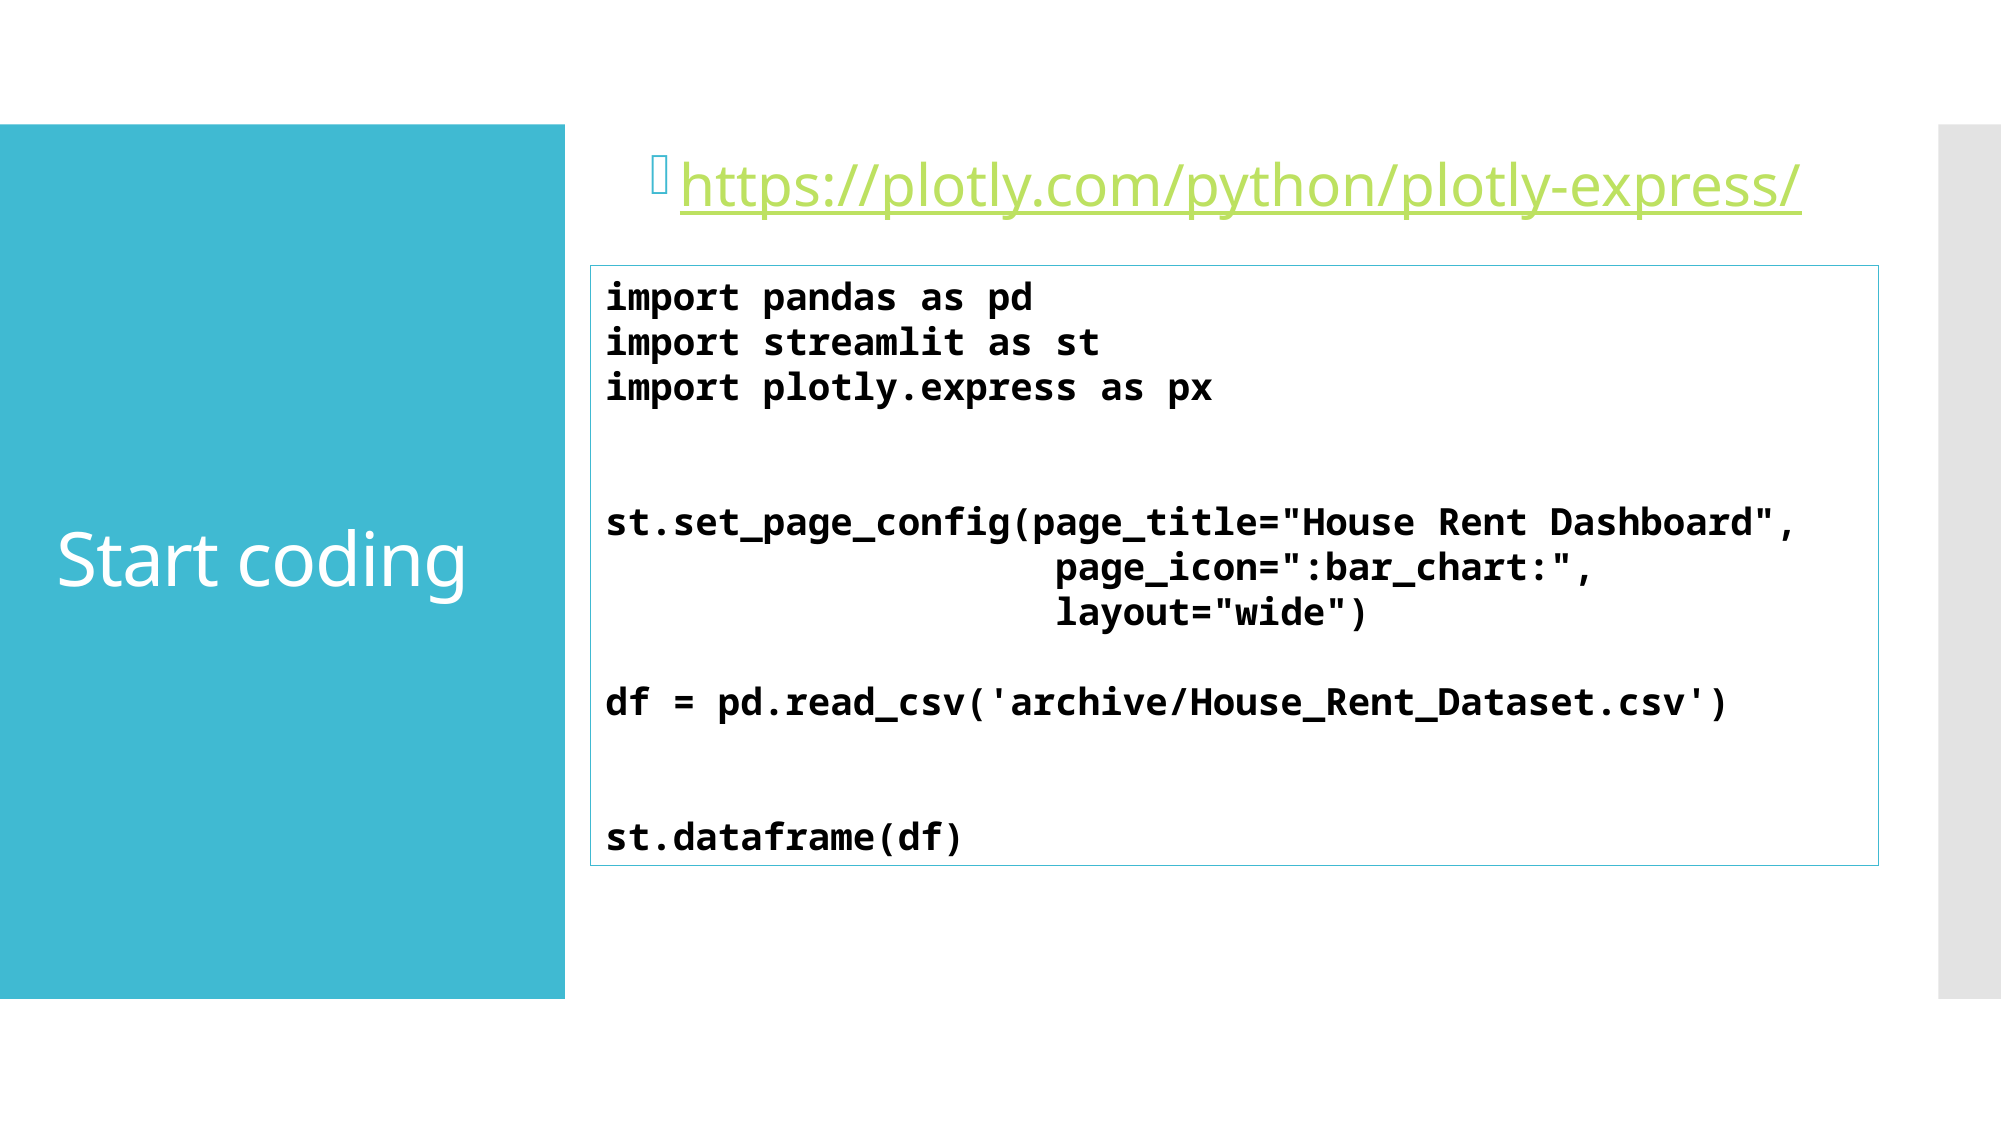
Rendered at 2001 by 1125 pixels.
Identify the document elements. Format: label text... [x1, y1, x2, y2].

text_box import pandas as pd import streamlit as st import plotly.express as px st.set_page_config(page_title="House Rent Dashboard", page_icon=":bar_chart:", layout="wide") df = pd.read_csv('archive/House_Rent_Dataset.csv') st.dataframe(df) [590, 265, 1879, 866]
title Start coding [41, 184, 525, 940]
list https://plotly.com/python/plotly-express/ [634, 141, 1835, 300]
